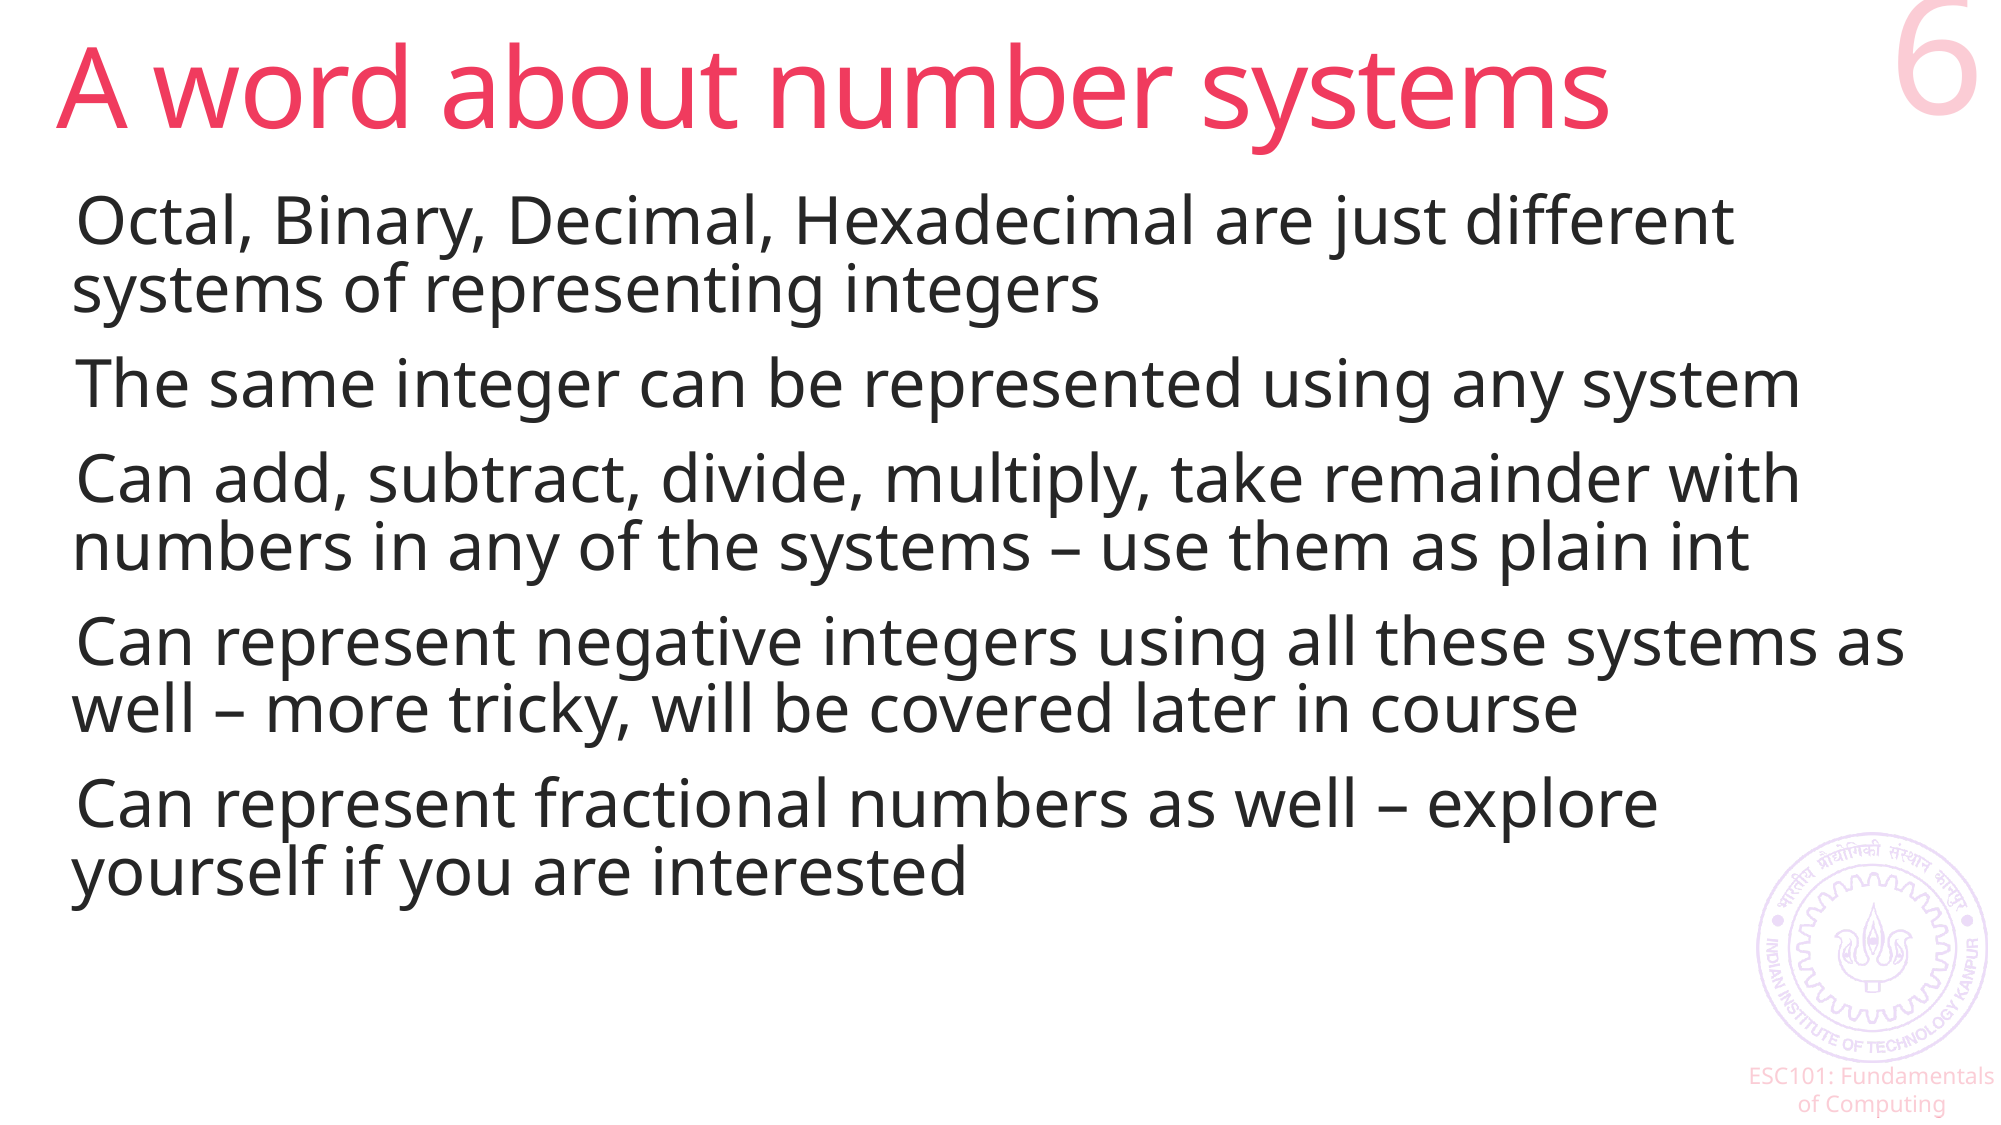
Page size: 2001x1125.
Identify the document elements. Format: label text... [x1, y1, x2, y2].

list Octal, Binary, Decimal, Hexadecimal are just different systems of representing integers The same integer can be represented using any system Can add, subtract, divide, multiply, take remainder with numbers in any of the systems – use them as plain int Can represent negative integers using all these systems as well – more tricky, will be covered later in course Can represent fractional numbers as well – explore yourself if you are interested [41, 182, 1945, 1052]
title A word about number systems [41, 5, 1945, 182]
slide_number 6 [1520, 6, 2000, 183]
